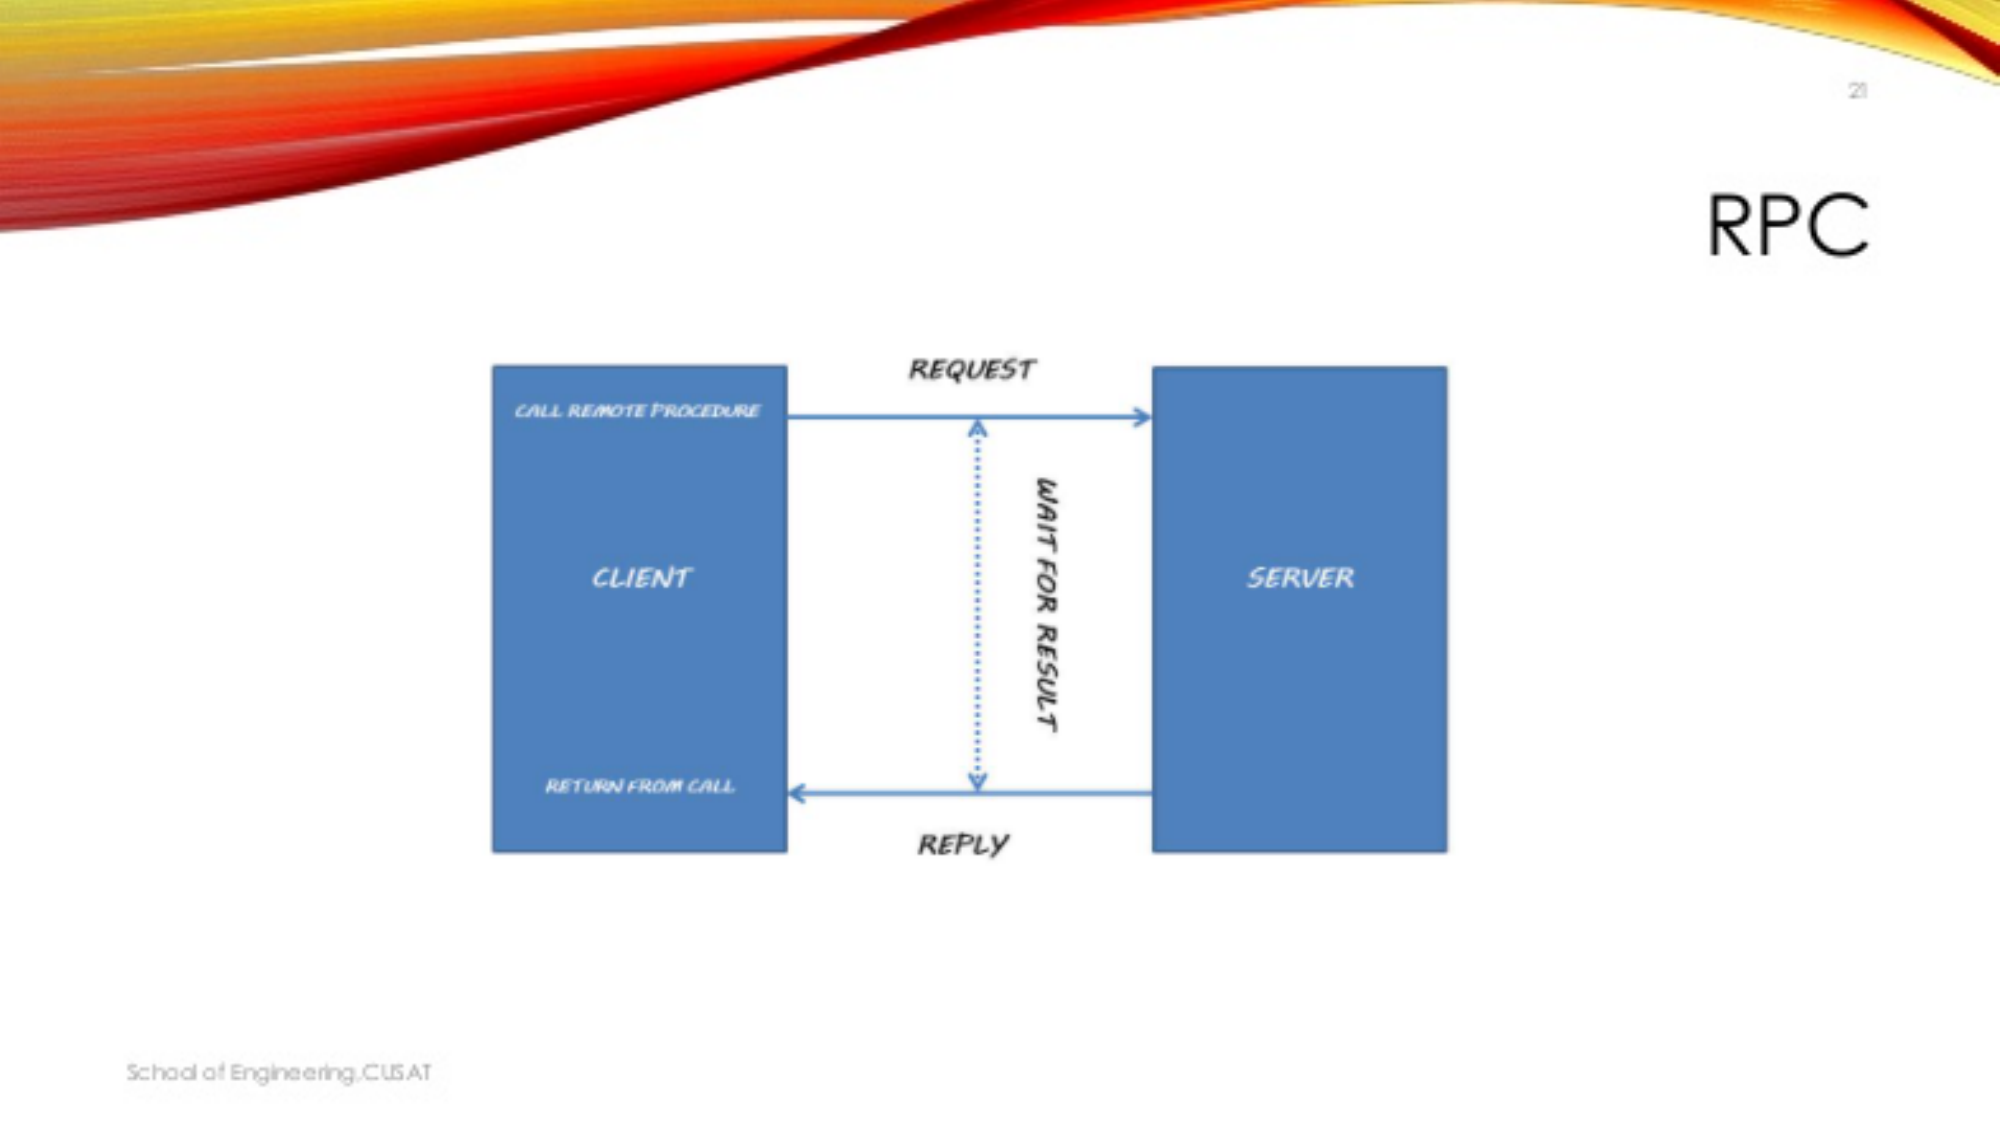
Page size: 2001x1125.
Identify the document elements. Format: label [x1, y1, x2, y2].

picture [0, 0, 2000, 1125]
list [306, 255, 1693, 1022]
